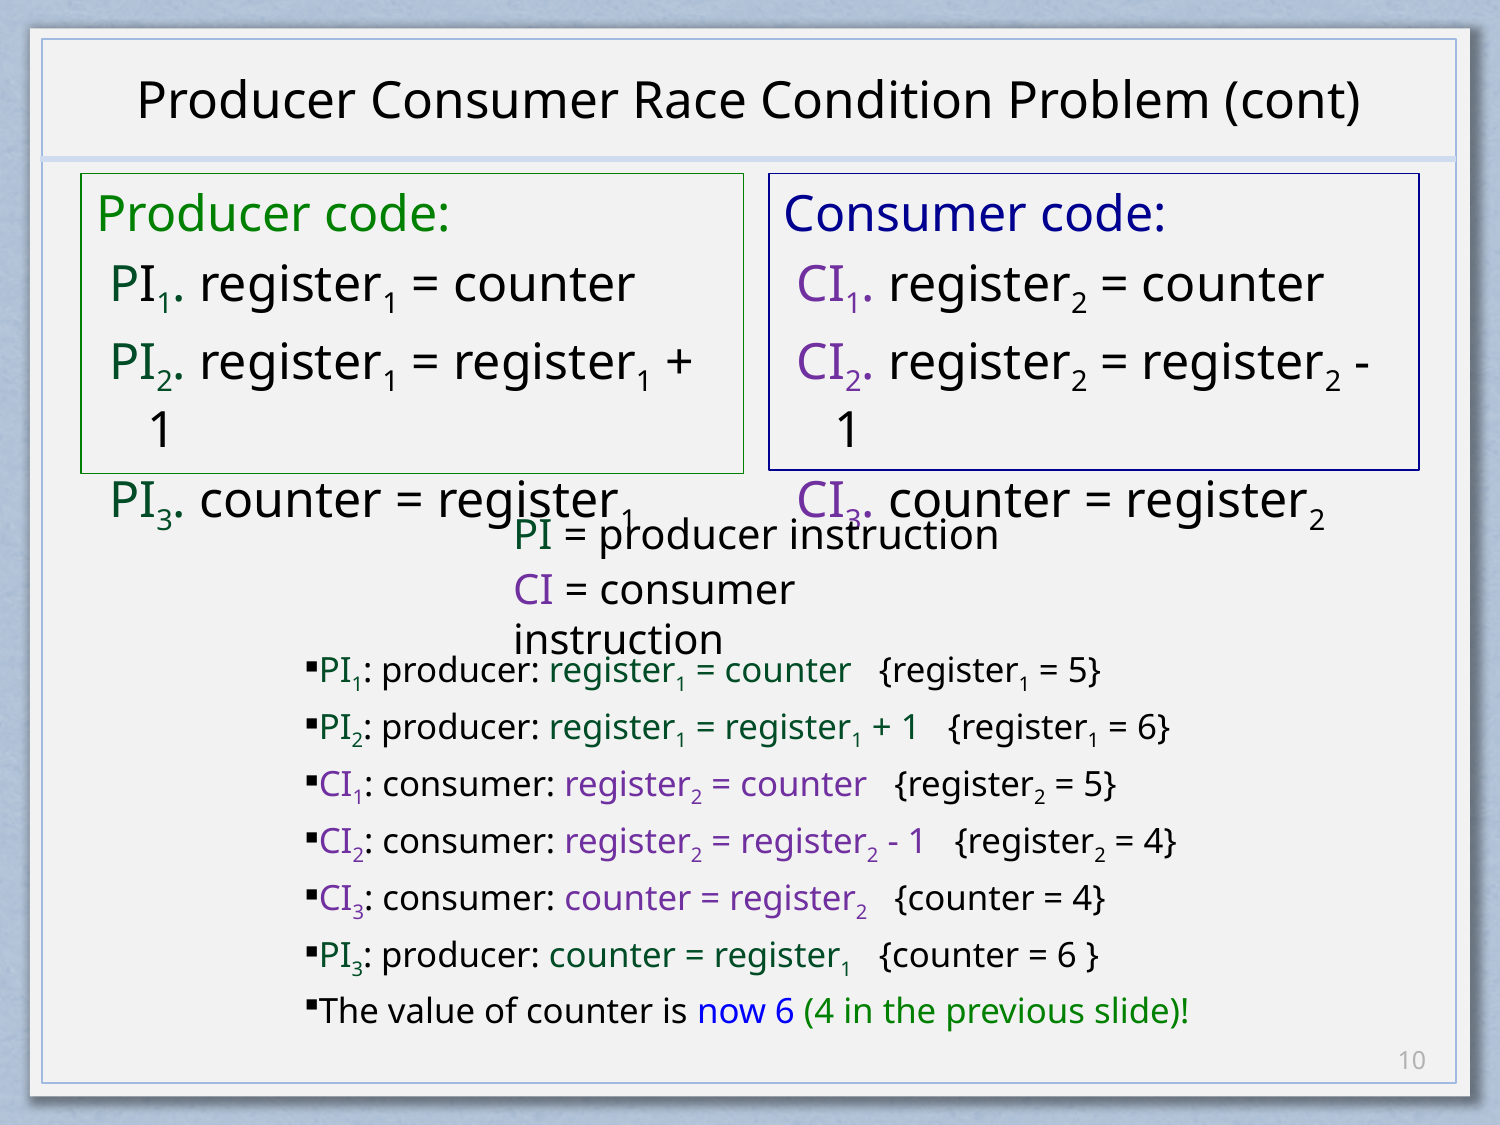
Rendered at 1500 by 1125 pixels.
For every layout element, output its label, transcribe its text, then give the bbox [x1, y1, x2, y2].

text_box PI = producer instruction CI = consumer instruction [498, 500, 1017, 622]
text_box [80, 173, 1420, 475]
title Producer Consumer Race Condition Problem (cont) [41, 40, 1457, 157]
list PI1: producer: register1 = counter {register1 = 5} PI2: producer: register1 = register1 + 1 {register1 = 6} CI1: consumer: register2 = counter {register2 = 5} CI2: consumer: register2 = register2 - 1 {register2 = 4} CI3: consumer: counter = register2 {counter = 4} PI3: producer: counter = register1 {counter = 6 } The value of counter is now 6 (4 in the previous slide)! [289, 630, 1229, 1046]
slide_number 9 [1367, 1045, 1457, 1079]
